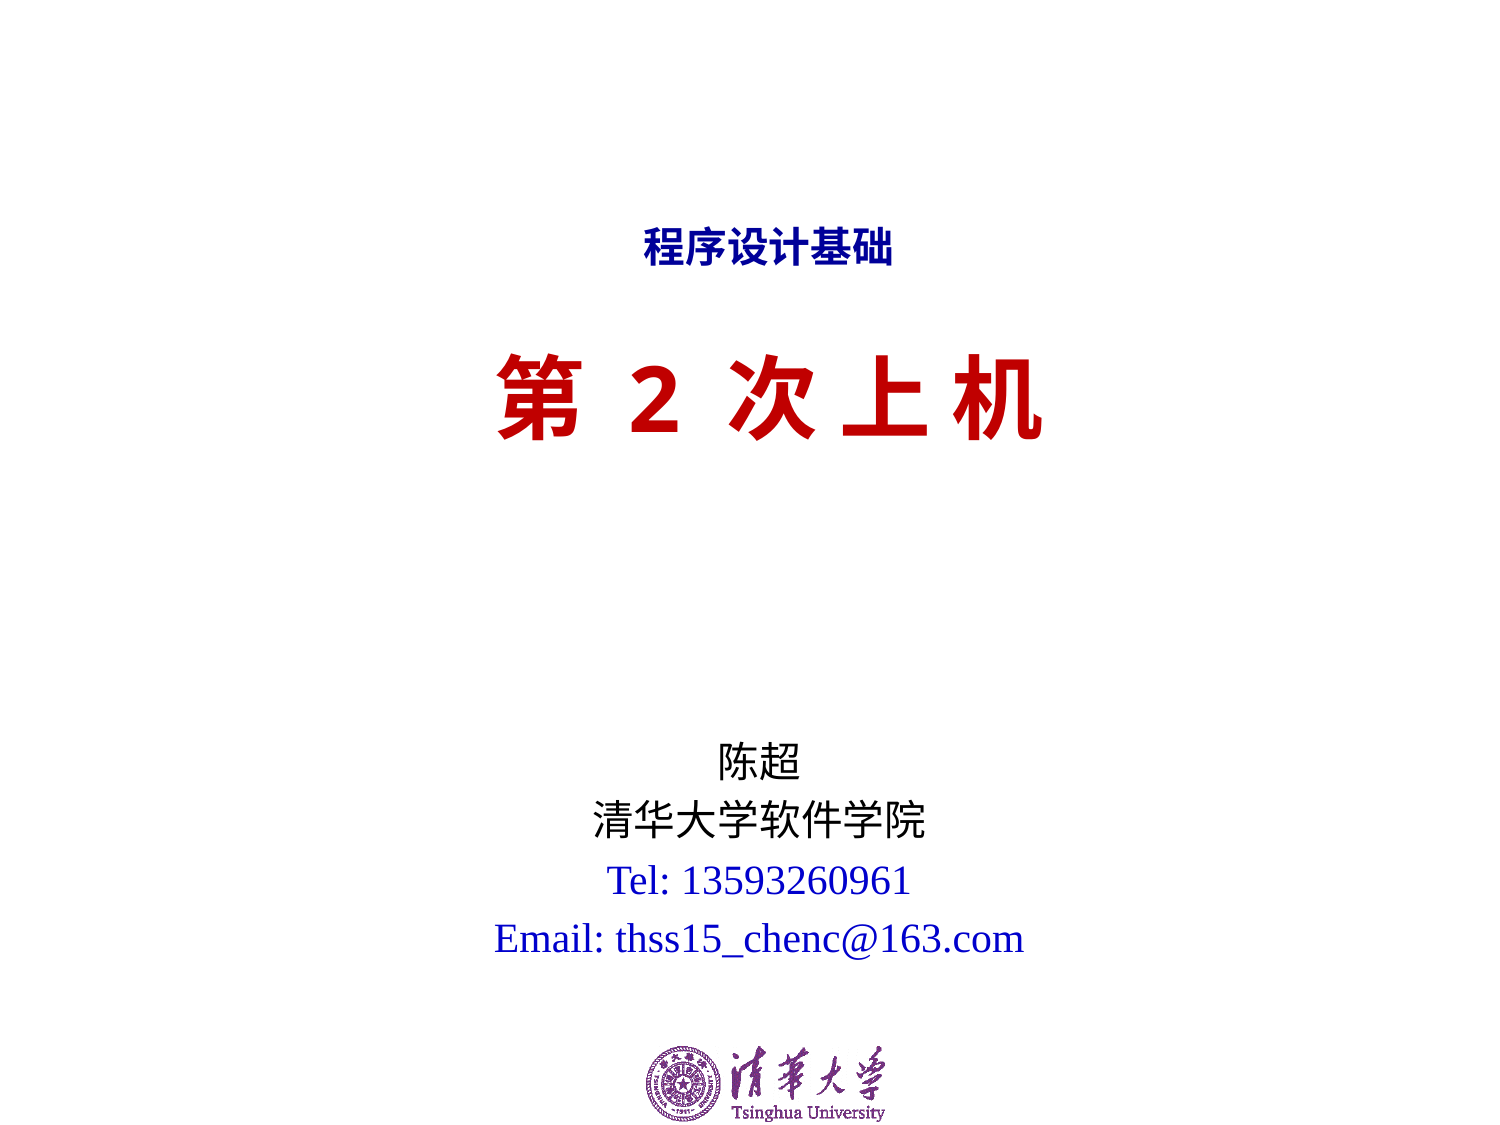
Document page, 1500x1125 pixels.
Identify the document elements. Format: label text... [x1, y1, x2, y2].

title 程序设计基础 第 2 次 上 机 [112, 134, 1425, 538]
picture [646, 1046, 885, 1122]
subtitle 陈超 清华大学软件学院 Tel: 13593260961 Email: thss15_chenc@163.com [112, 728, 1407, 998]
